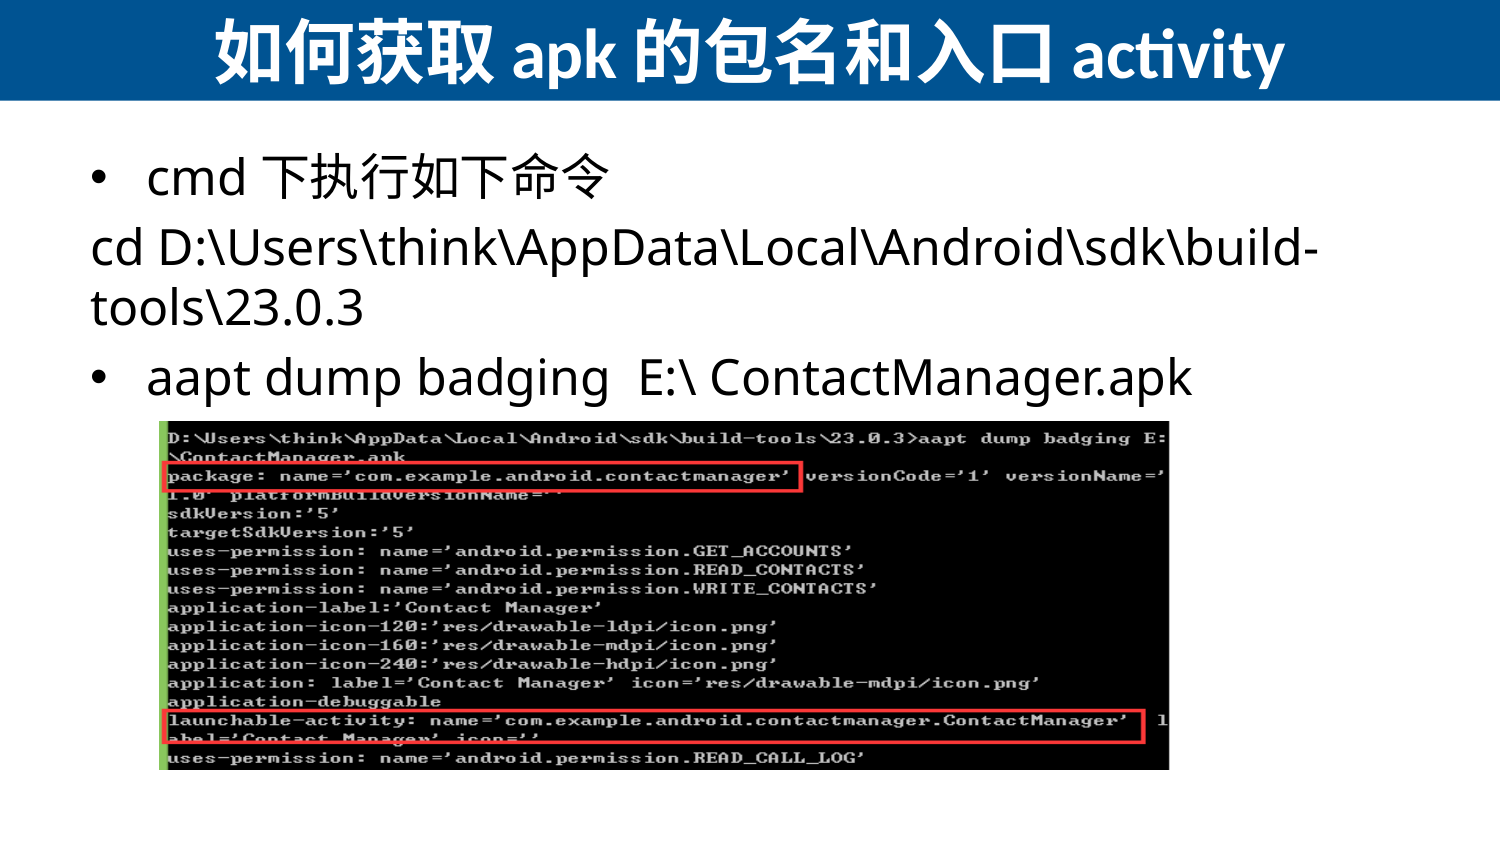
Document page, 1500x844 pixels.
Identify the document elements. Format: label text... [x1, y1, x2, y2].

list cmd下执行如下命令 cd D:\Users\think\AppData\Local\Android\sdk\build-tools\23.0.3 aapt dump badging E:\ ContactManager.apk [75, 138, 1426, 696]
title 如何获取apk的包名和入口activity [0, 0, 1500, 101]
picture [159, 421, 1171, 771]
